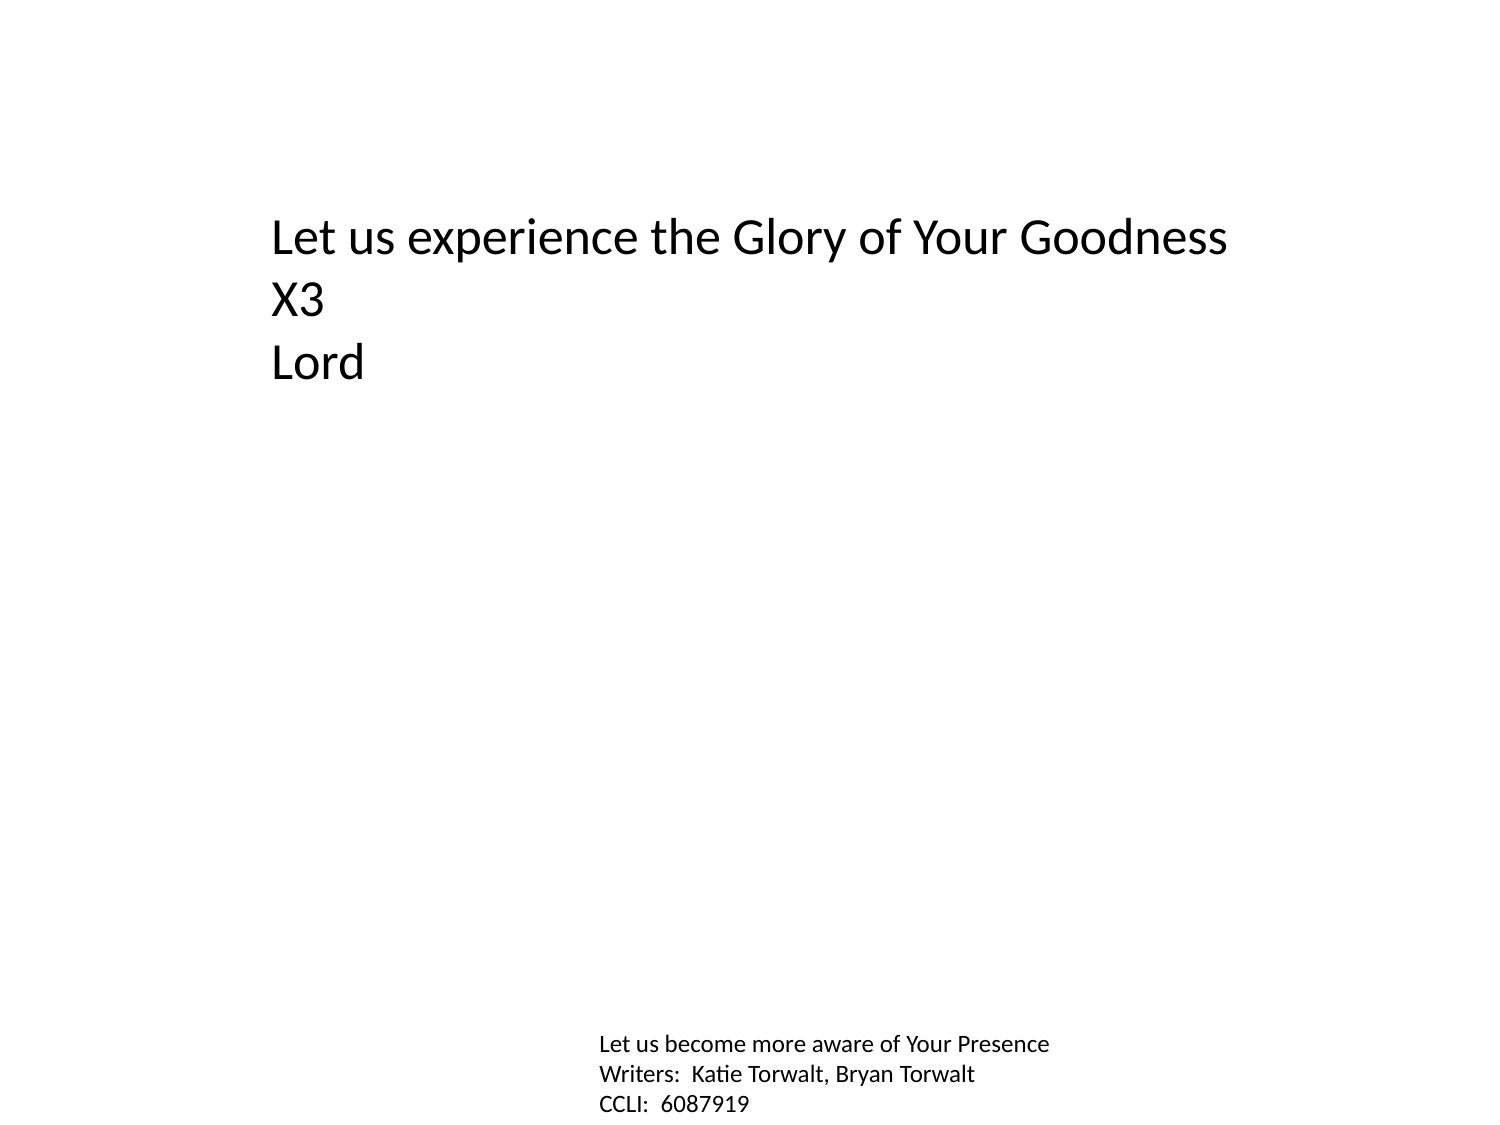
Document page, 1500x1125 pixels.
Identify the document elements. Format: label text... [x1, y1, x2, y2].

text_box Let us experience the Glory of Your Goodness X3 Lord [256, 149, 1244, 460]
text_box Let us become more aware of Your Presence Writers: Katie Torwalt, Bryan Torwalt CCLI: 6087919 [584, 975, 1066, 1125]
